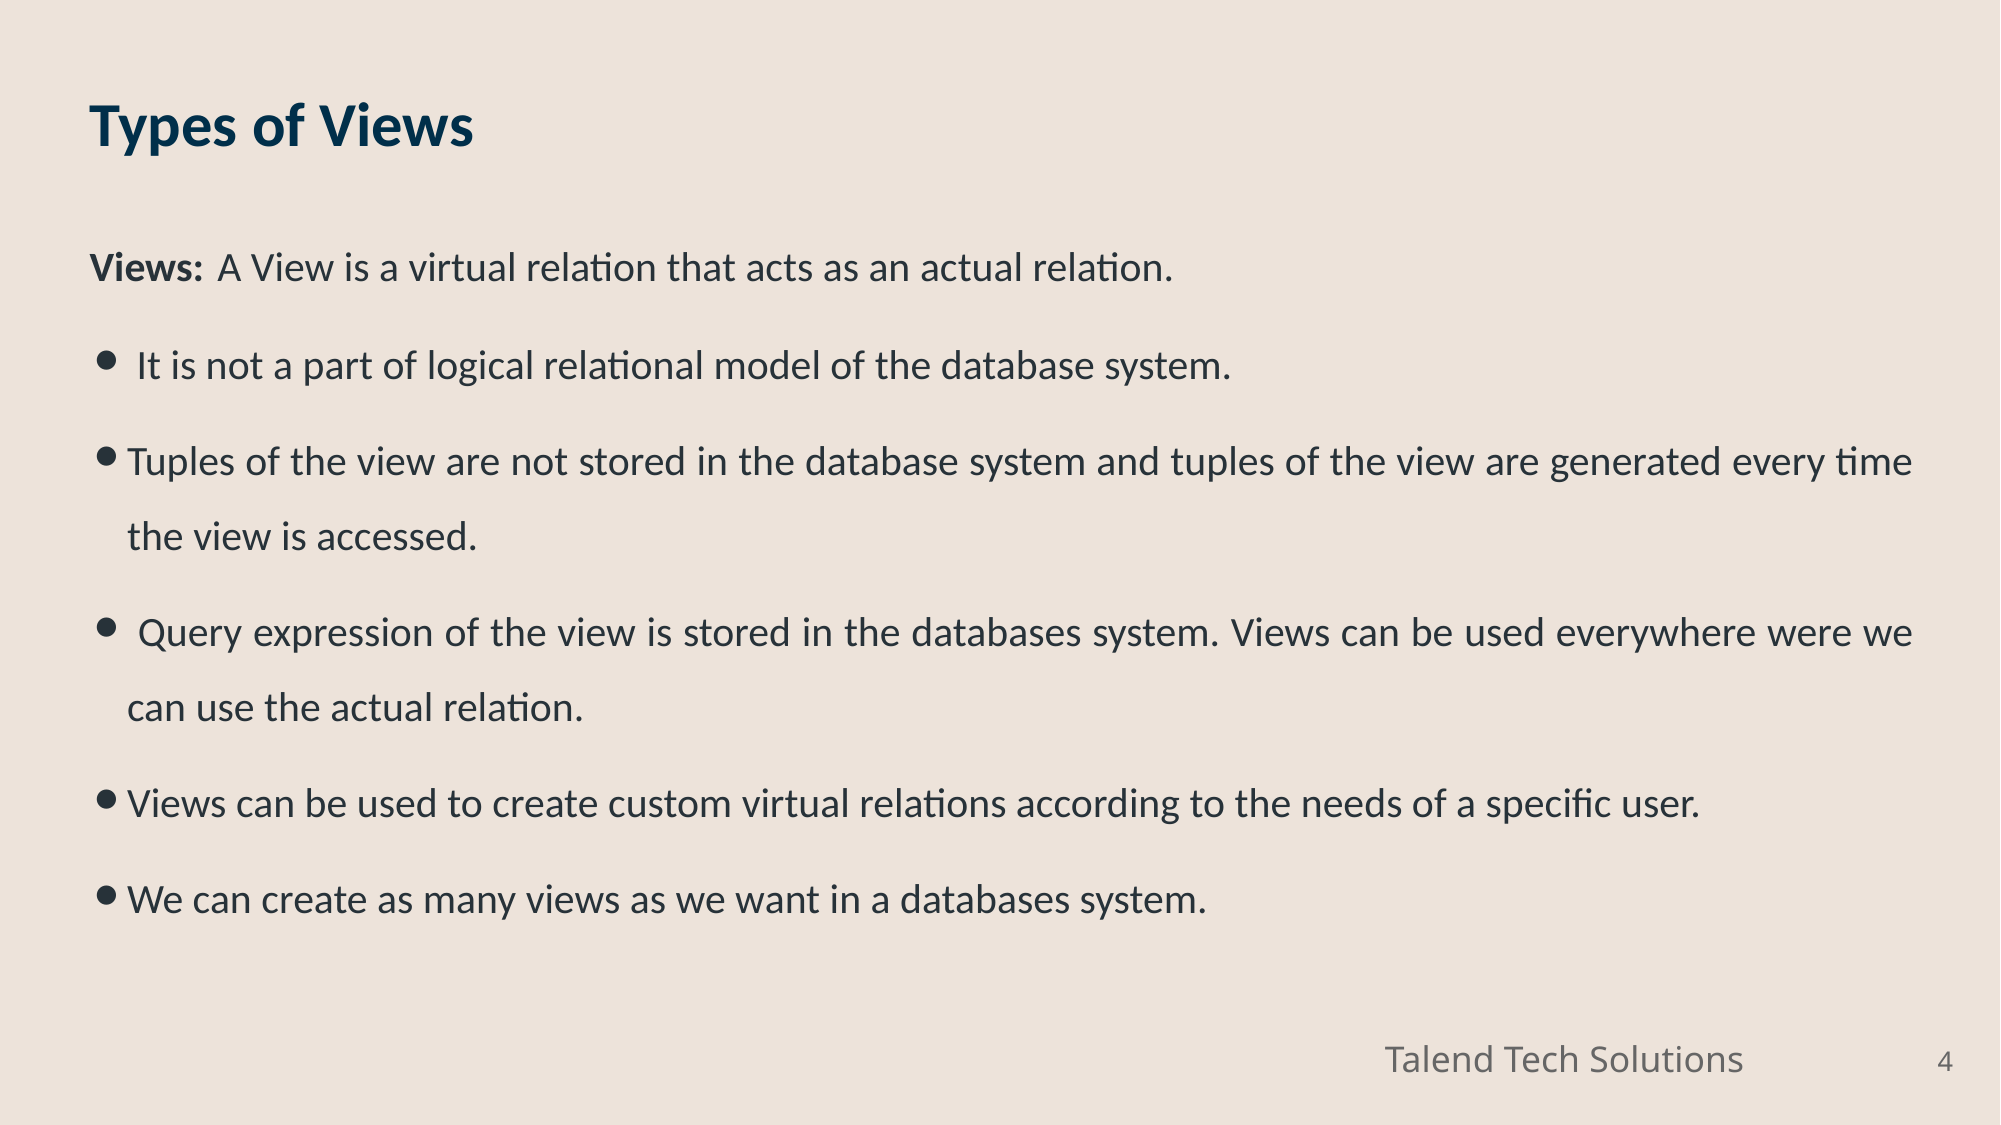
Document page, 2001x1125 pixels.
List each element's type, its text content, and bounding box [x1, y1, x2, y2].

text_box Talend Tech Solutions [1369, 1022, 1853, 1095]
list Views: A View is a virtual relation that acts as an actual relation. It is not a part of logical relational model of the database system. Tuples of the view are not stored in the database system and tuples of the view are generated every time the view is accessed. Query expression of the view is stored in the databases system. Views can be used everywhere were we can use the actual relation. Views can be used to create custom virtual relations according to the needs of a specific user. We can create as many views as we want in a databases system. [74, 194, 1930, 995]
title Types of Views [74, 56, 1575, 168]
slide_number ‹#› [1853, 1019, 1974, 1106]
